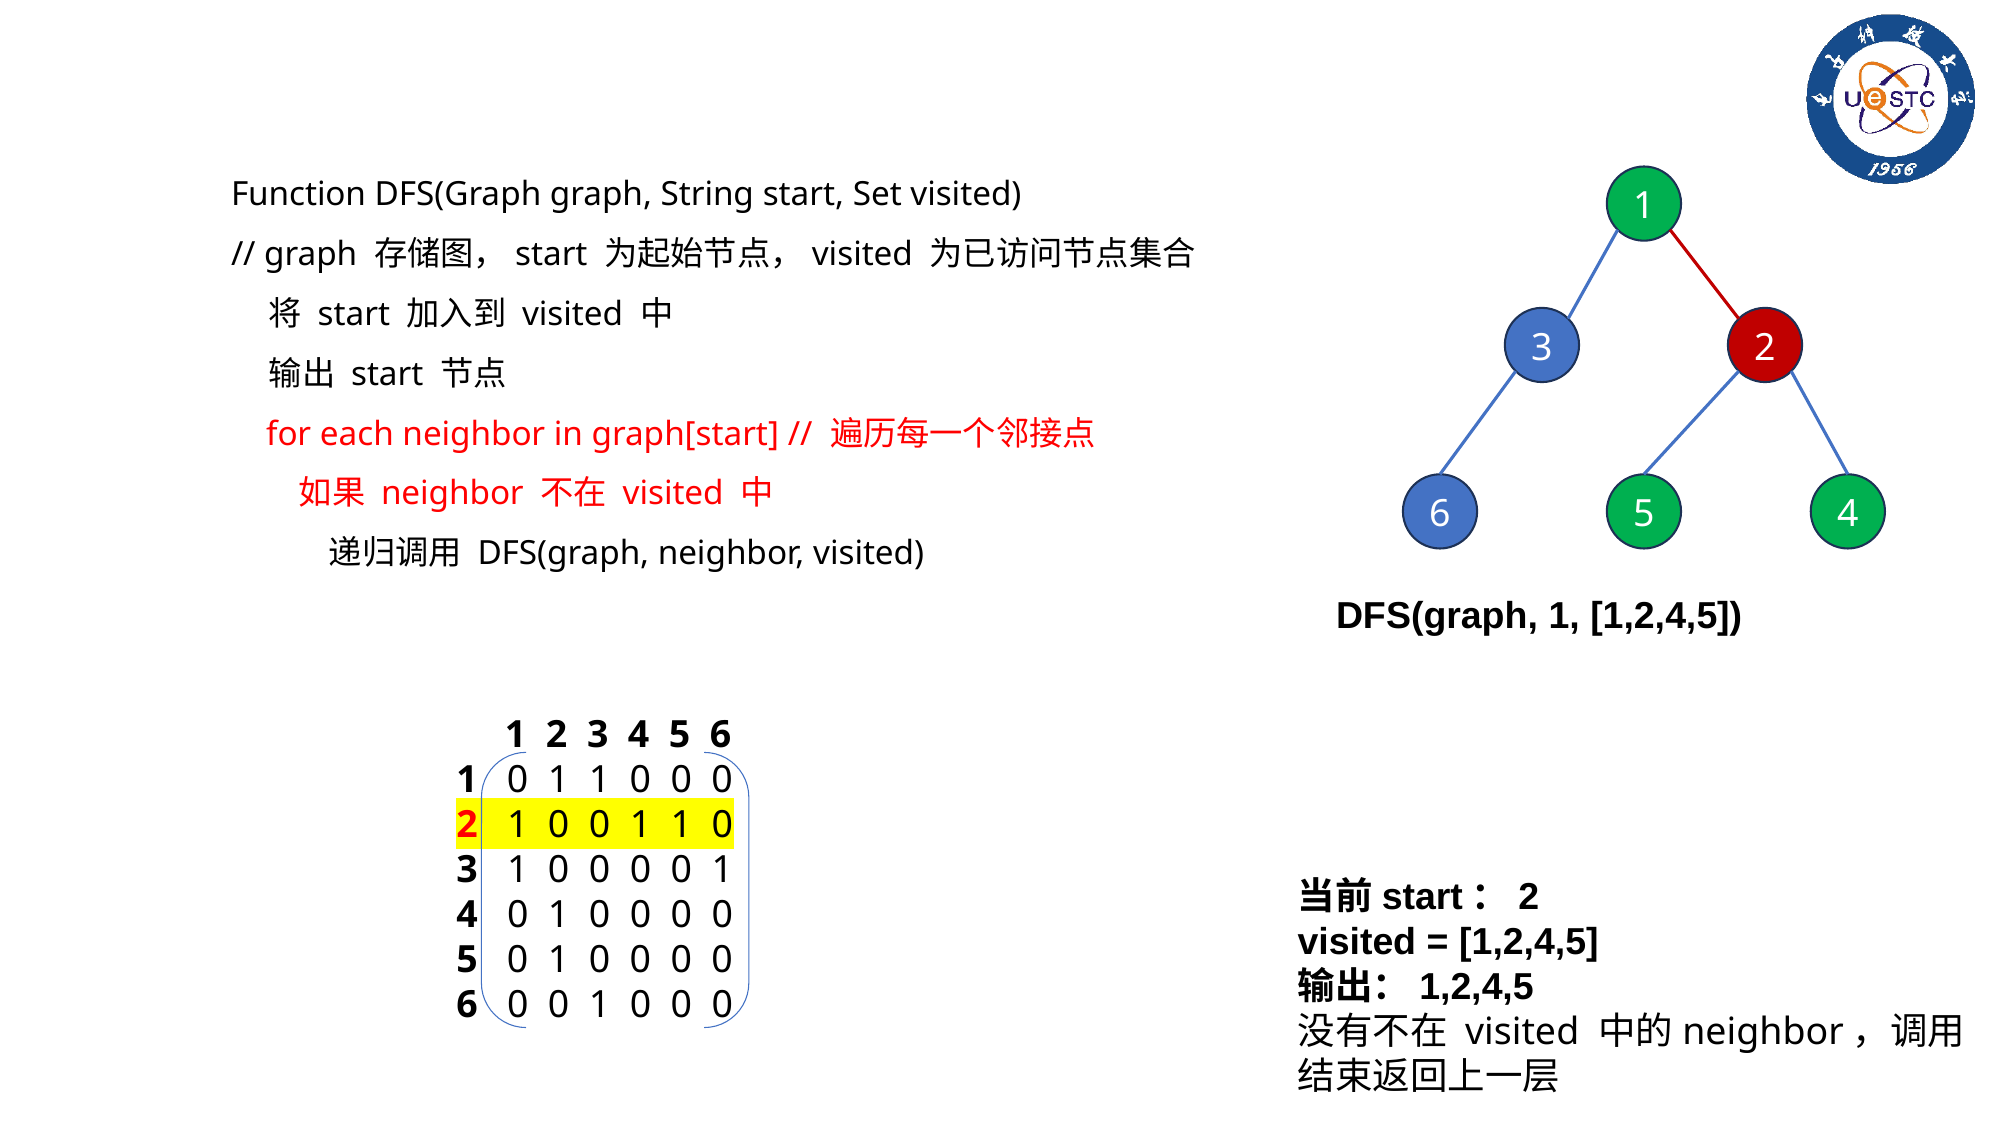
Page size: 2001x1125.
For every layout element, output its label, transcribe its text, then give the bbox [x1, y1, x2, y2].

text_box DFS(graph, 1, [1,2,4,5]) [1321, 584, 1903, 734]
text_box 6 [1401, 473, 1479, 550]
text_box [1643, 371, 1739, 475]
text_box 当前start：2 visited = [1,2,4,5] 输出：1,2,4,5 没有不在 visited 中的neighbor，调用结束返回上一层 [1283, 864, 1986, 1125]
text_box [1439, 371, 1516, 475]
text_box Function DFS(Graph graph, String start, Set visited) // graph 存储图，start 为起始节点，visited 为已访问节点集合 将 start 加入到 visited 中 输出 start 节点 for each neighbor in graph[start] // 遍历每一个邻接点 如果 neighbor 不在 visited 中 递归调用 DFS(graph, neighbor, visited) [216, 145, 1414, 579]
text_box 1 2 3 4 5 6 1 0 1 1 0 0 0 2 1 0 0 1 1 0 3 1 0 0 0 0 1 4 0 1 0 0 0 0 5 0 1 0 0 0 0 6 0 0 1 0 0 0 [441, 702, 945, 1033]
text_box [1791, 371, 1848, 475]
picture [1797, 4, 1986, 193]
text_box 5 [1605, 473, 1683, 550]
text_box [1568, 229, 1618, 319]
text_box 2 [1726, 306, 1804, 384]
text_box 3 [1503, 306, 1581, 384]
text_box 1 [1605, 165, 1683, 242]
text_box 4 [1809, 473, 1887, 550]
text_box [1670, 229, 1739, 319]
text_box [480, 751, 750, 1029]
